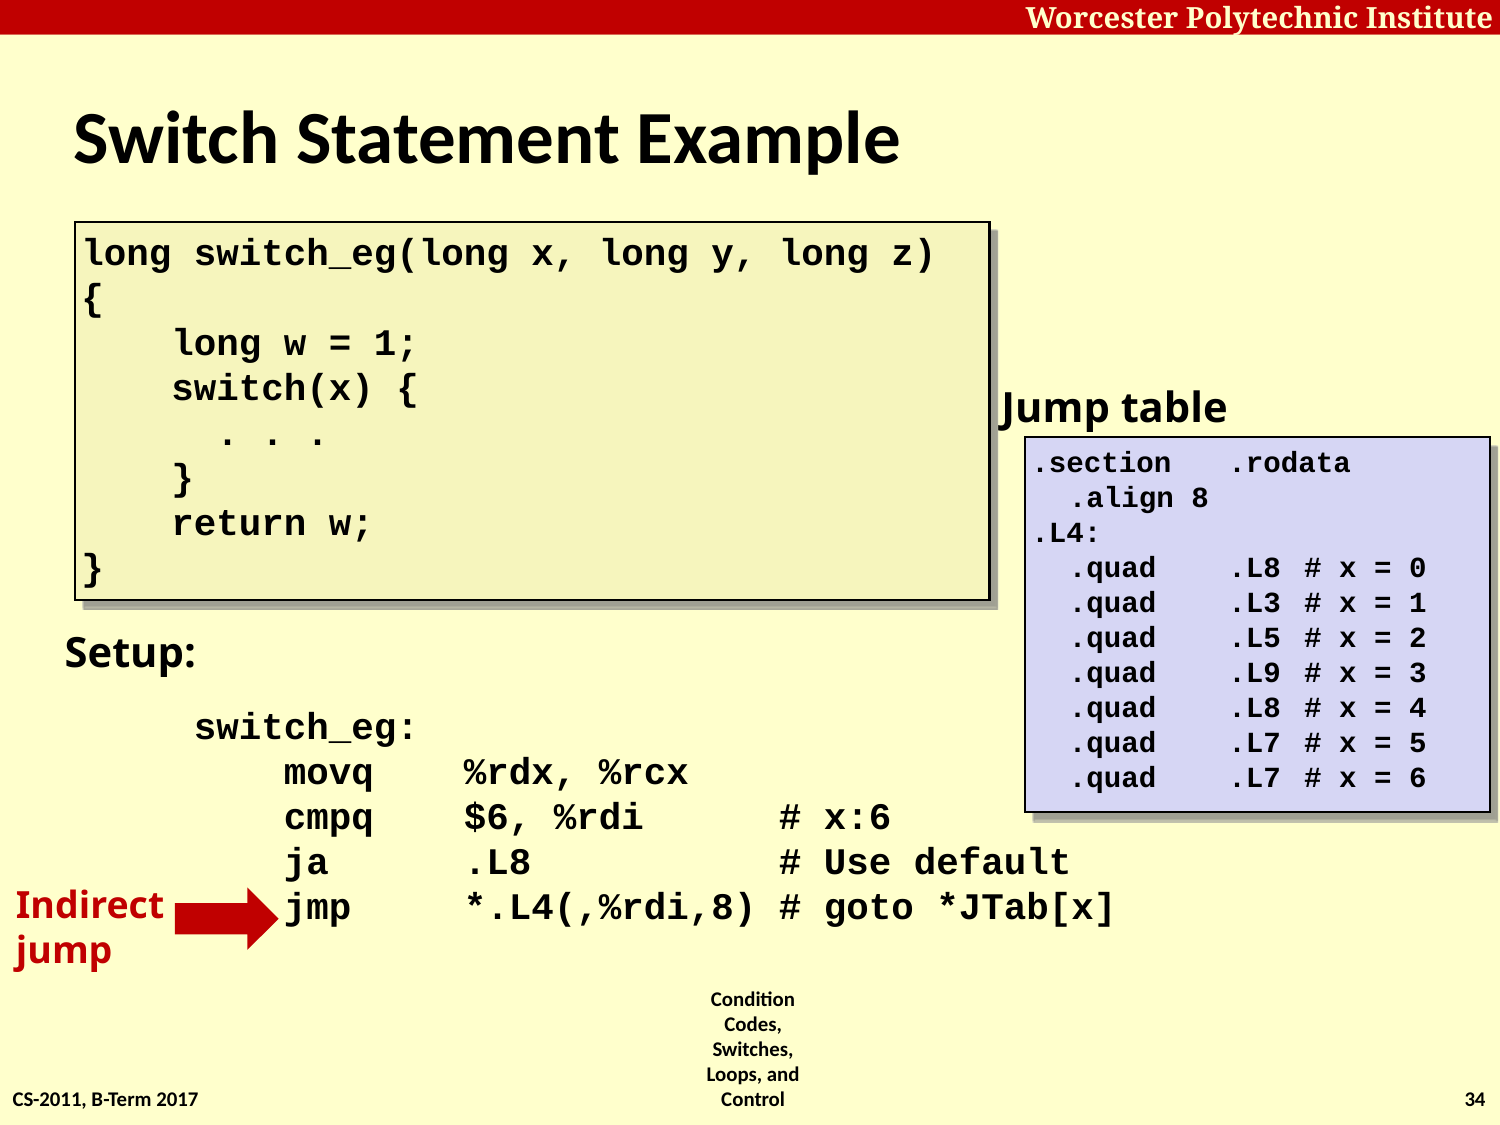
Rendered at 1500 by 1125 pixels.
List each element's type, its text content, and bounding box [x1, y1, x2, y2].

title Switch Statement Example [58, 71, 1305, 197]
slide_number 34 [1460, 1085, 1486, 1111]
slide_number CS-2011, B-Term 2017 [12, 1085, 205, 1111]
text_box .section .rodata .align 8 .L4: .quad .L8 # x = 0 .quad .L3 # x = 1 .quad .L5 # x = 2 .quad .L9 # x = 3 .quad .L8 # x = 4 .quad .L7 # x = 5 .quad .L7 # x = 6 [1025, 437, 1490, 813]
text_box Indirect jump [9, 874, 181, 978]
footer Condition Codes, Switches, Loops, and Control [691, 1084, 809, 1111]
text_box switch_eg: movq %rdx, %rcx cmpq $6, %rdi # x:6 ja .L8 # Use default jmp *.L4(,%rdi,8) # goto *JTab[x] [187, 695, 1150, 1038]
text_box [174, 903, 187, 935]
text_box Setup: [64, 625, 632, 689]
text_box long switch_eg(long x, long y, long z) { long w = 1; switch(x) { . . . } return w; } [75, 221, 990, 600]
text_box Jump table [995, 375, 1235, 438]
